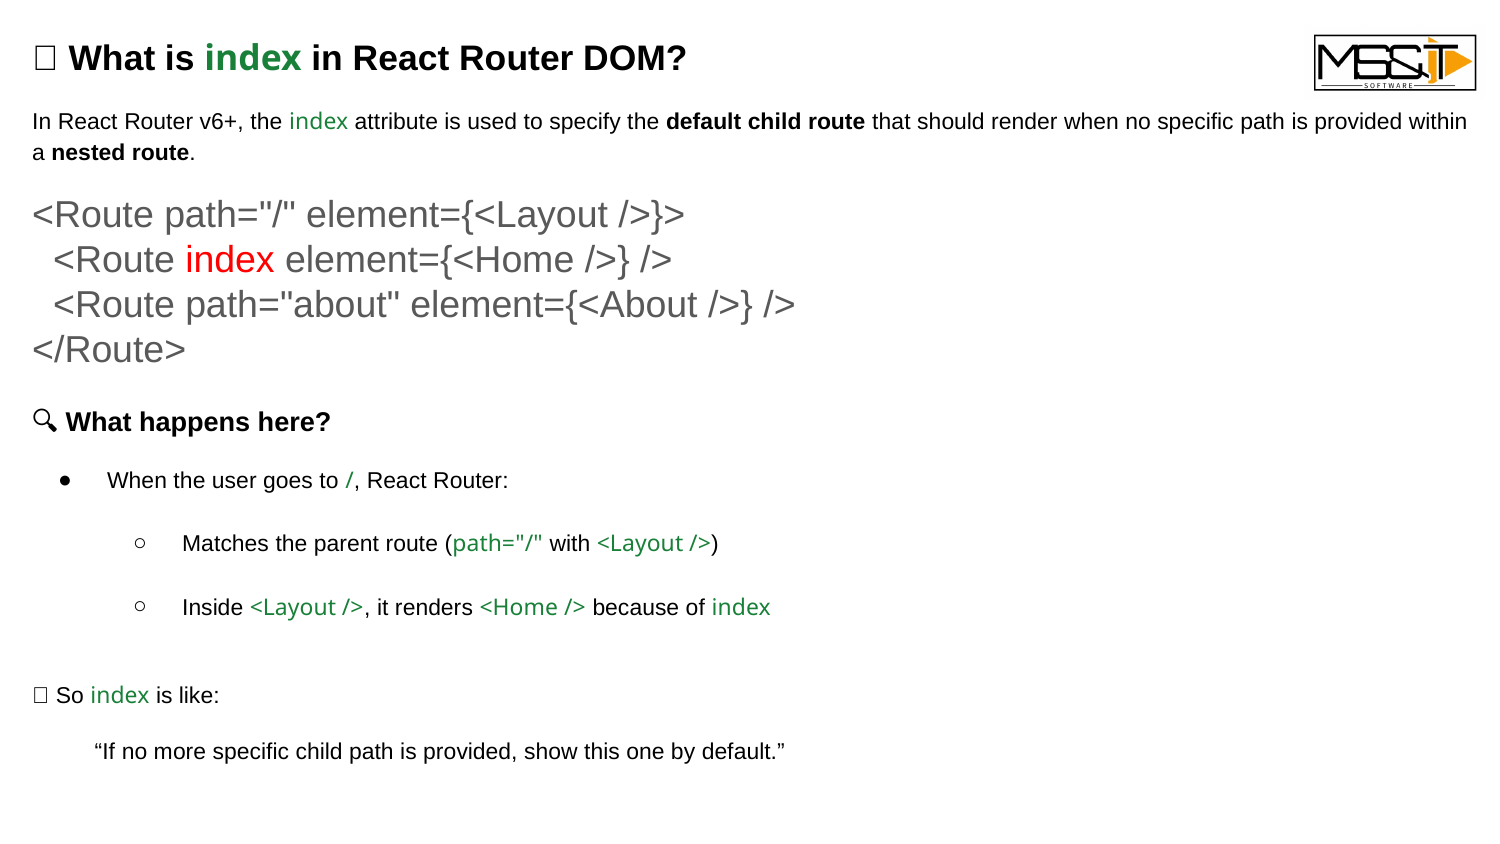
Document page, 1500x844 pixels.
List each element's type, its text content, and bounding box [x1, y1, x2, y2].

picture [1304, 25, 1486, 101]
text_box 📘 What is index in React Router DOM? In React Router v6+, the index attribute is used to specify the default child route that should render when no specific path is provided within a nested route. <Route path="/" element={<Layout />}> <Route index element={<Home />} /> <Route path="about" element={<About />} /> </Route> 🔍 What happens here? When the user goes to /, React Router: Matches the parent route (path="/" with <Layout />) Inside <Layout />, it renders <Home /> because of index 💡 So index is like: “If no more specific child path is provided, show this one by default.” [17, 13, 1486, 822]
